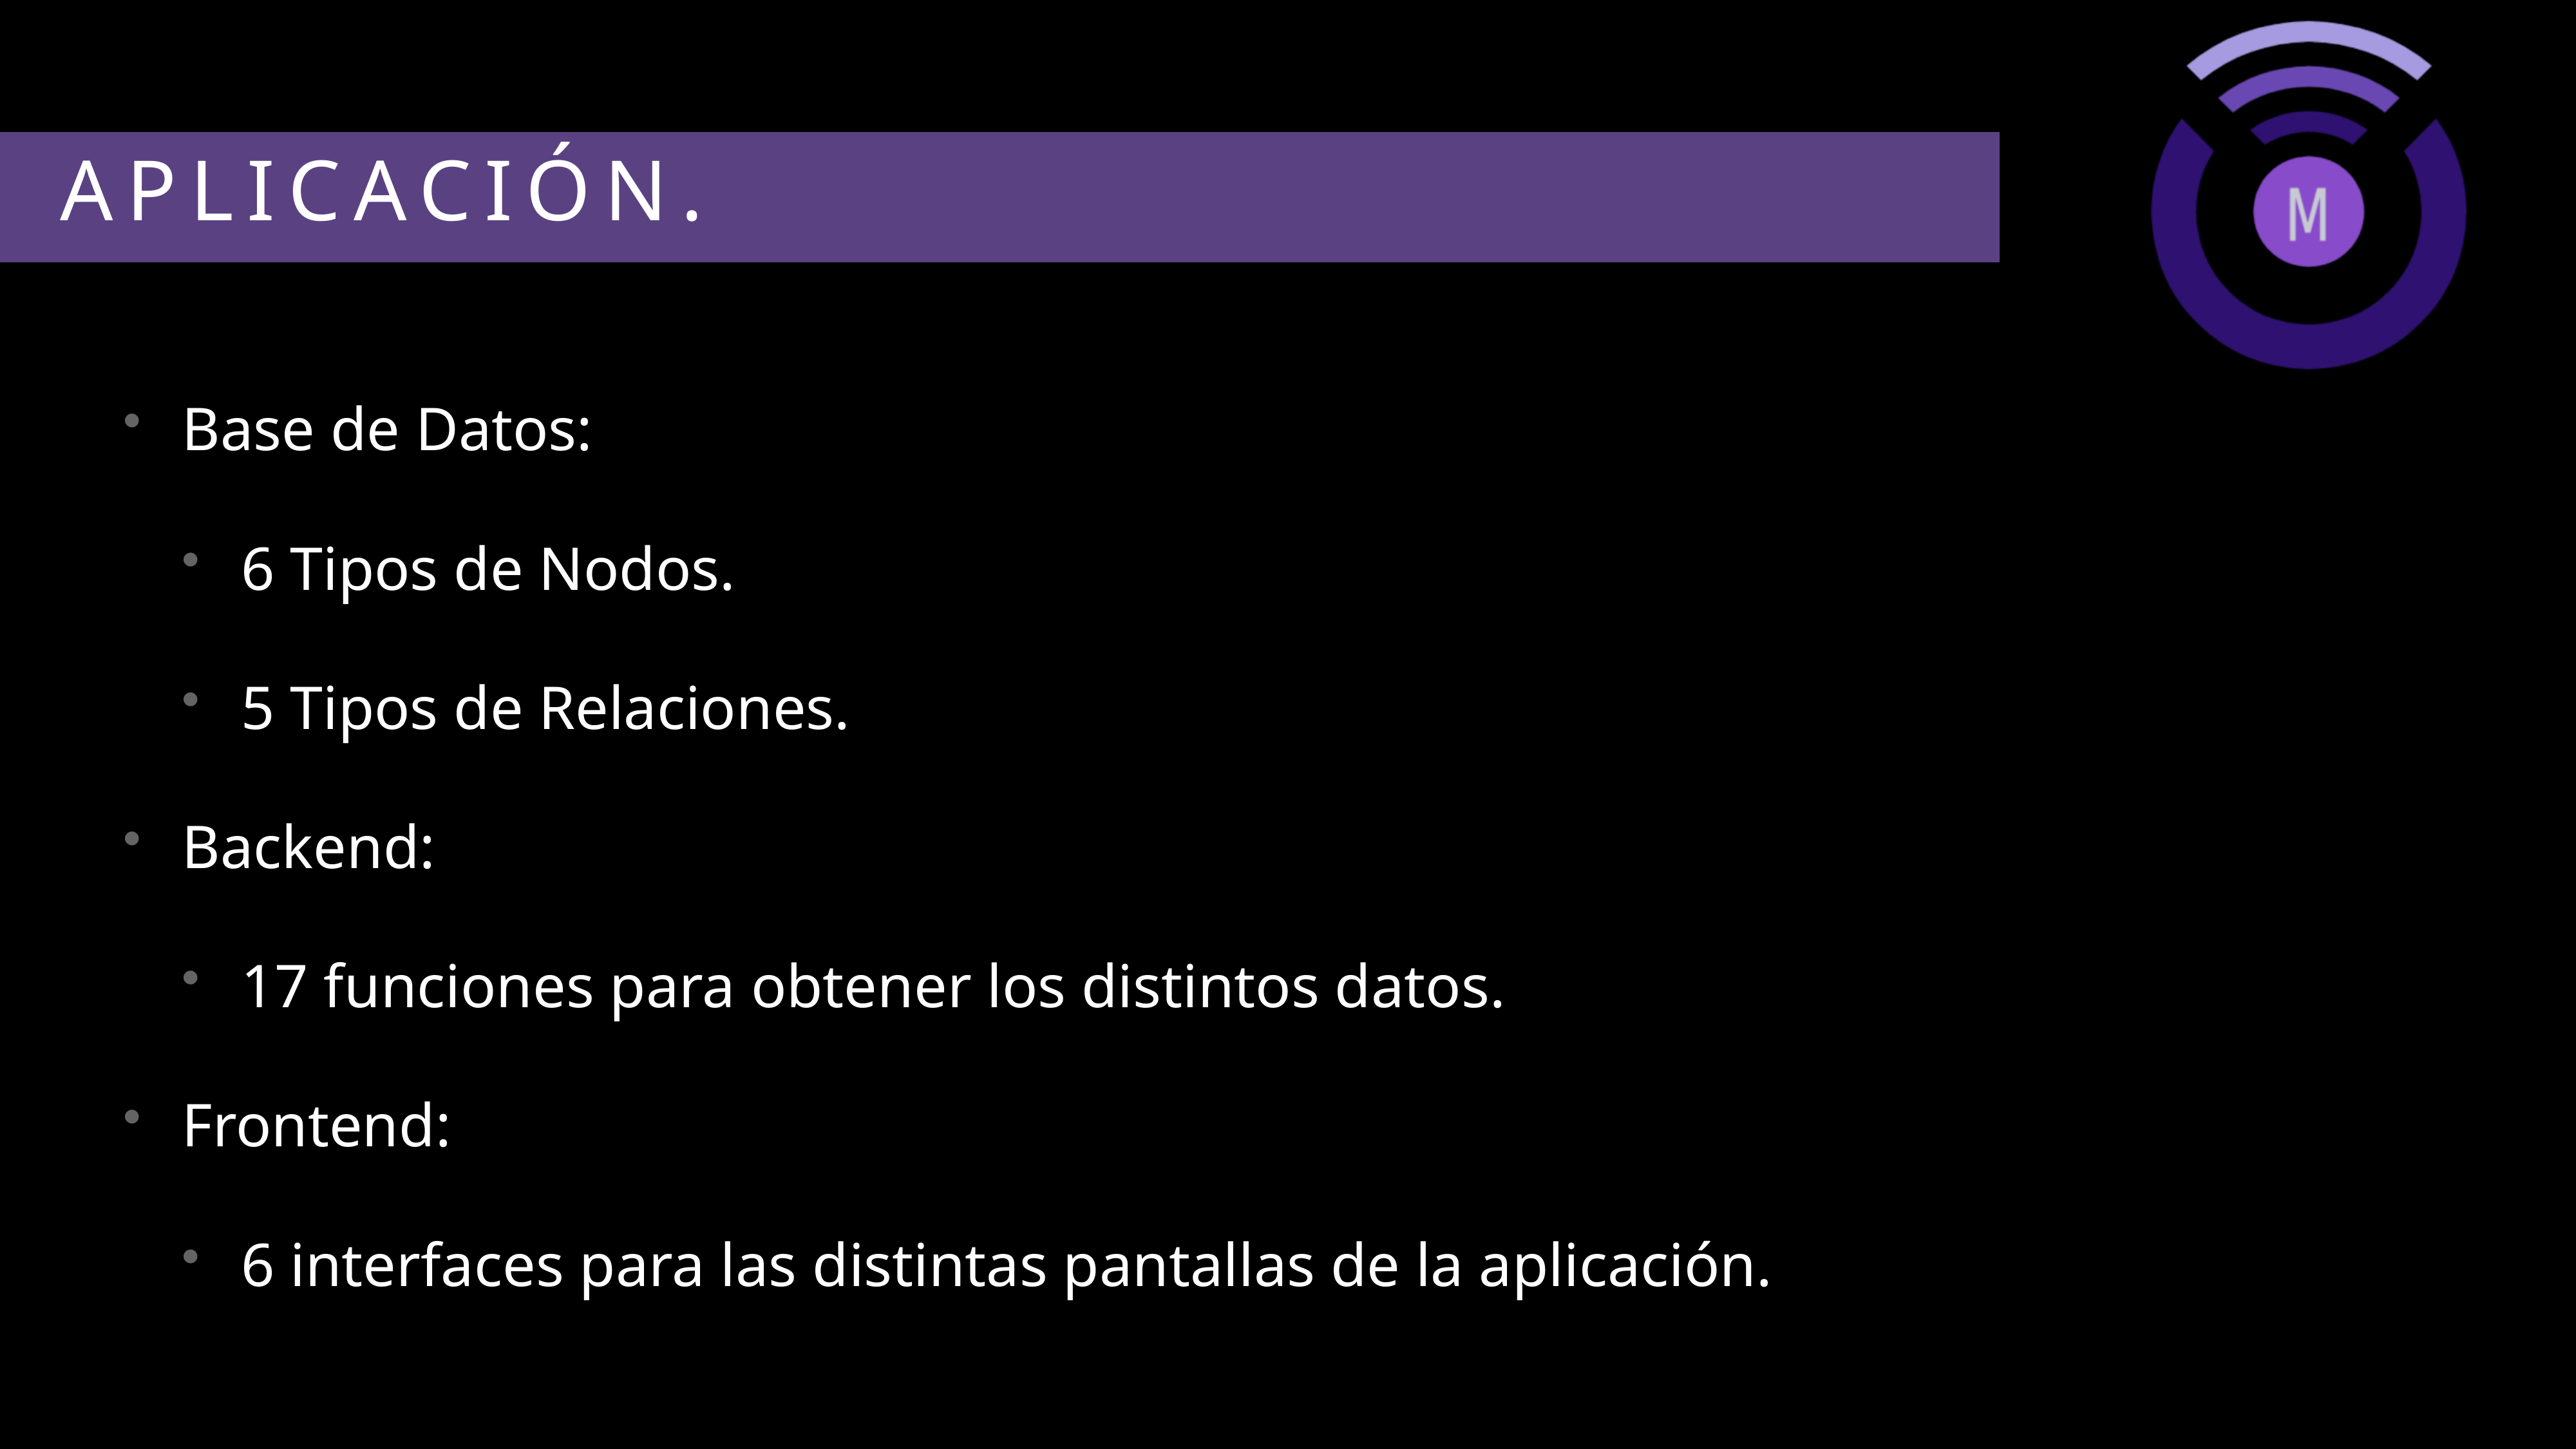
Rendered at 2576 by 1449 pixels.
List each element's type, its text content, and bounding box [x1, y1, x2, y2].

title Aplicación. [0, 131, 2000, 263]
list Base de Datos: 6 Tipos de Nodos. 5 Tipos de Relaciones. Backend: 17 funciones para obtener los distintos datos. Frontend: 6 interfaces para las distintas pantallas de la aplicación. [117, 345, 1868, 1345]
picture [2124, 15, 2501, 380]
